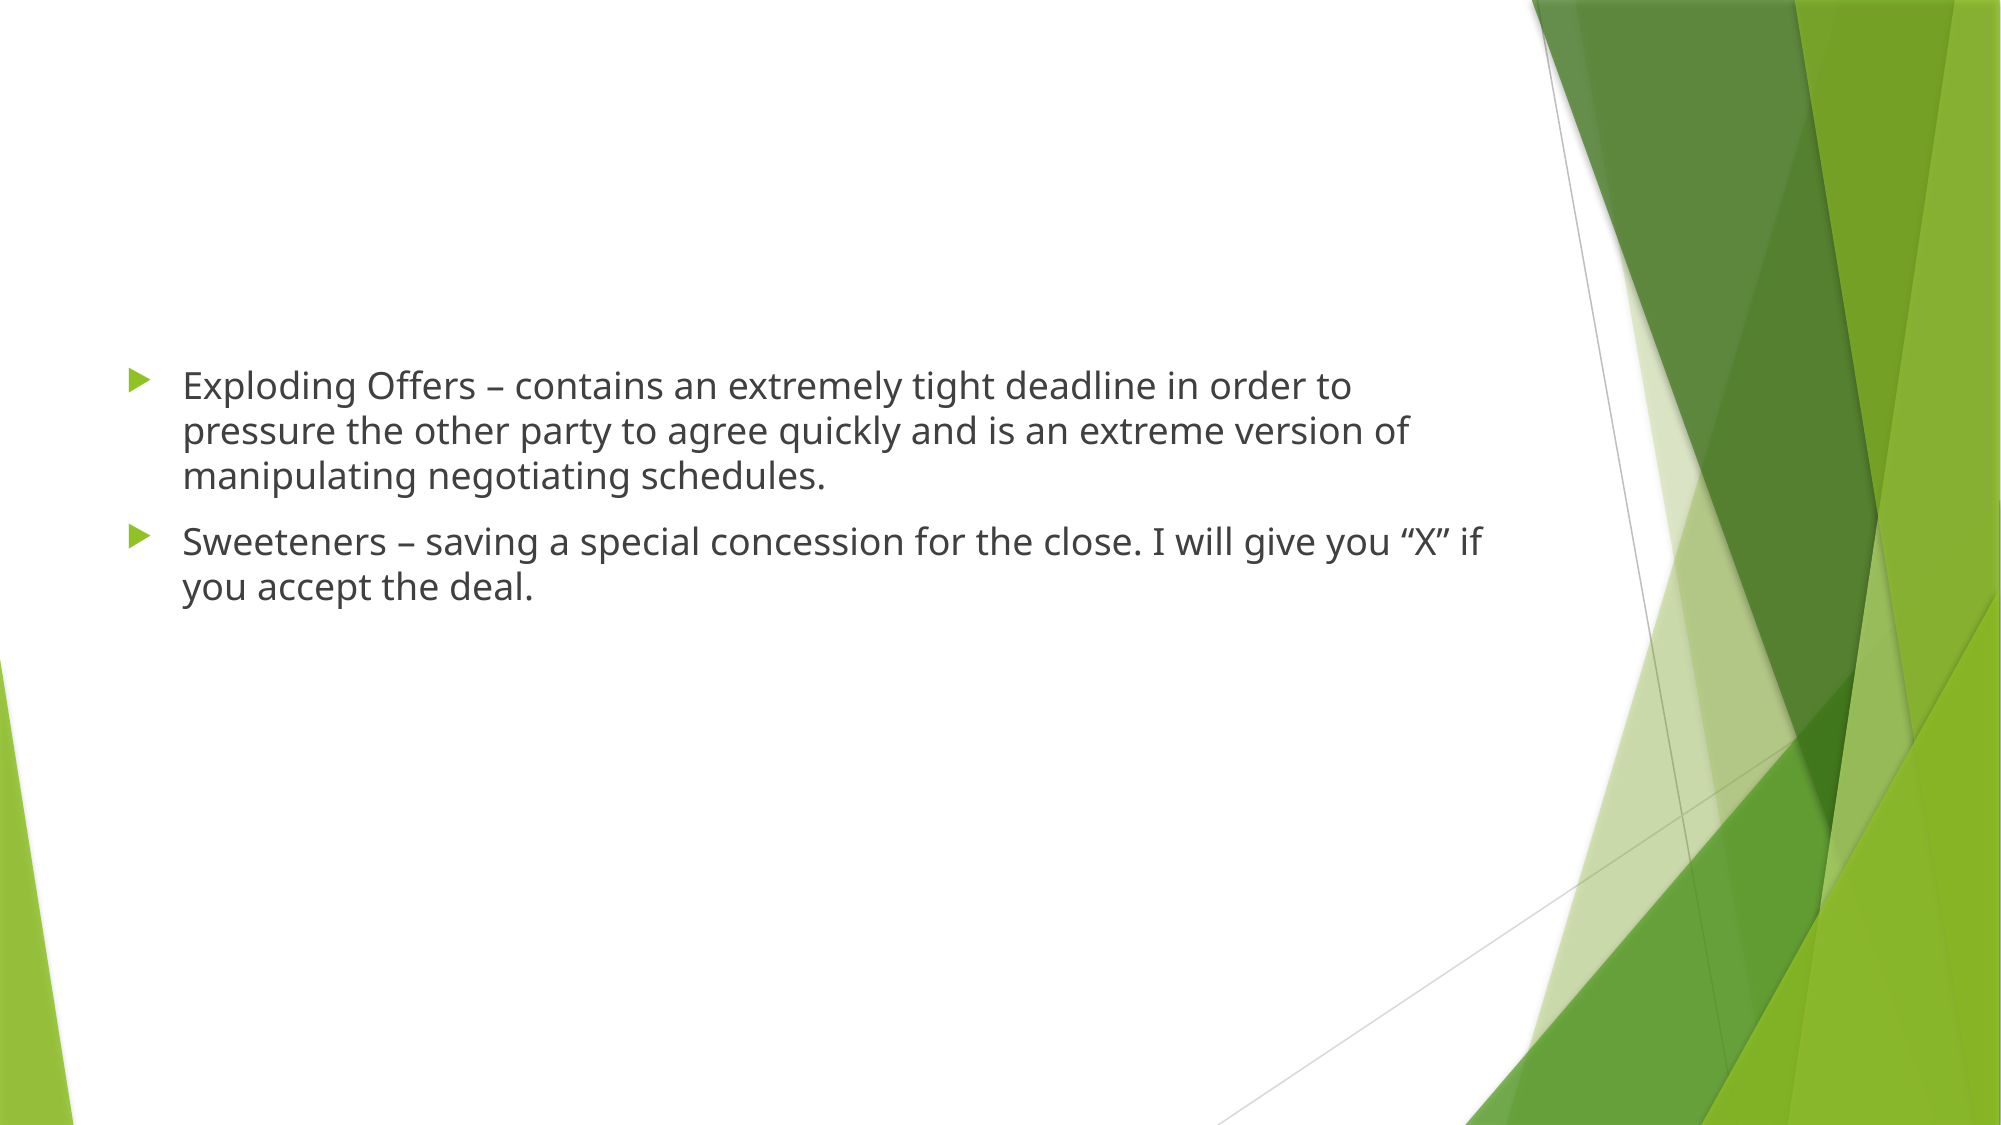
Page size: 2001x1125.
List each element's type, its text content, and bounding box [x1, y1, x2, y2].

list Exploding Offers – contains an extremely tight deadline in order to pressure the other party to agree quickly and is an extreme version of manipulating negotiating schedules. Sweeteners – saving a special concession for the close. I will give you “X” if you accept the deal. [111, 354, 1522, 992]
